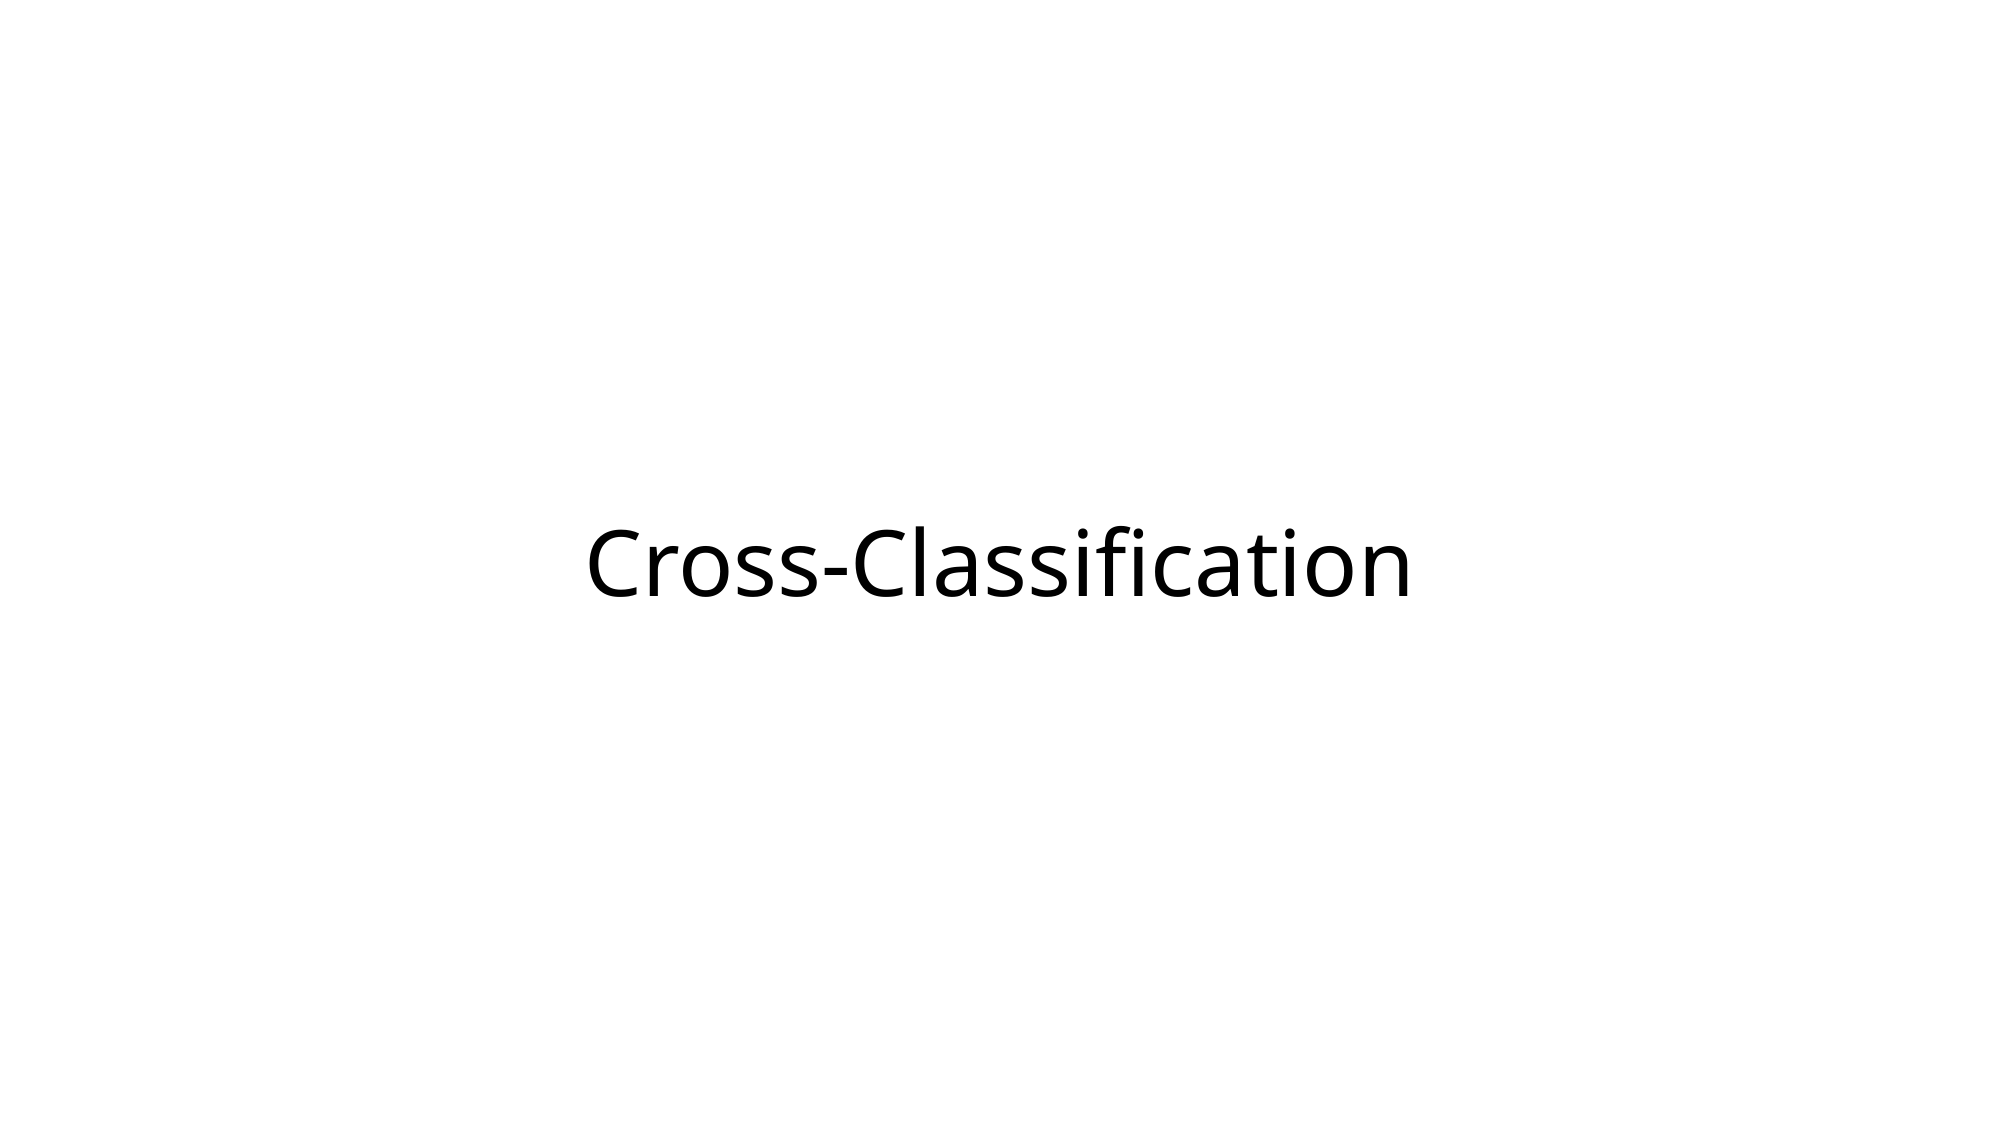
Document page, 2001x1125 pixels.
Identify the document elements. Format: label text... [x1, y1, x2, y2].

title Cross-Classification [266, 488, 1734, 637]
